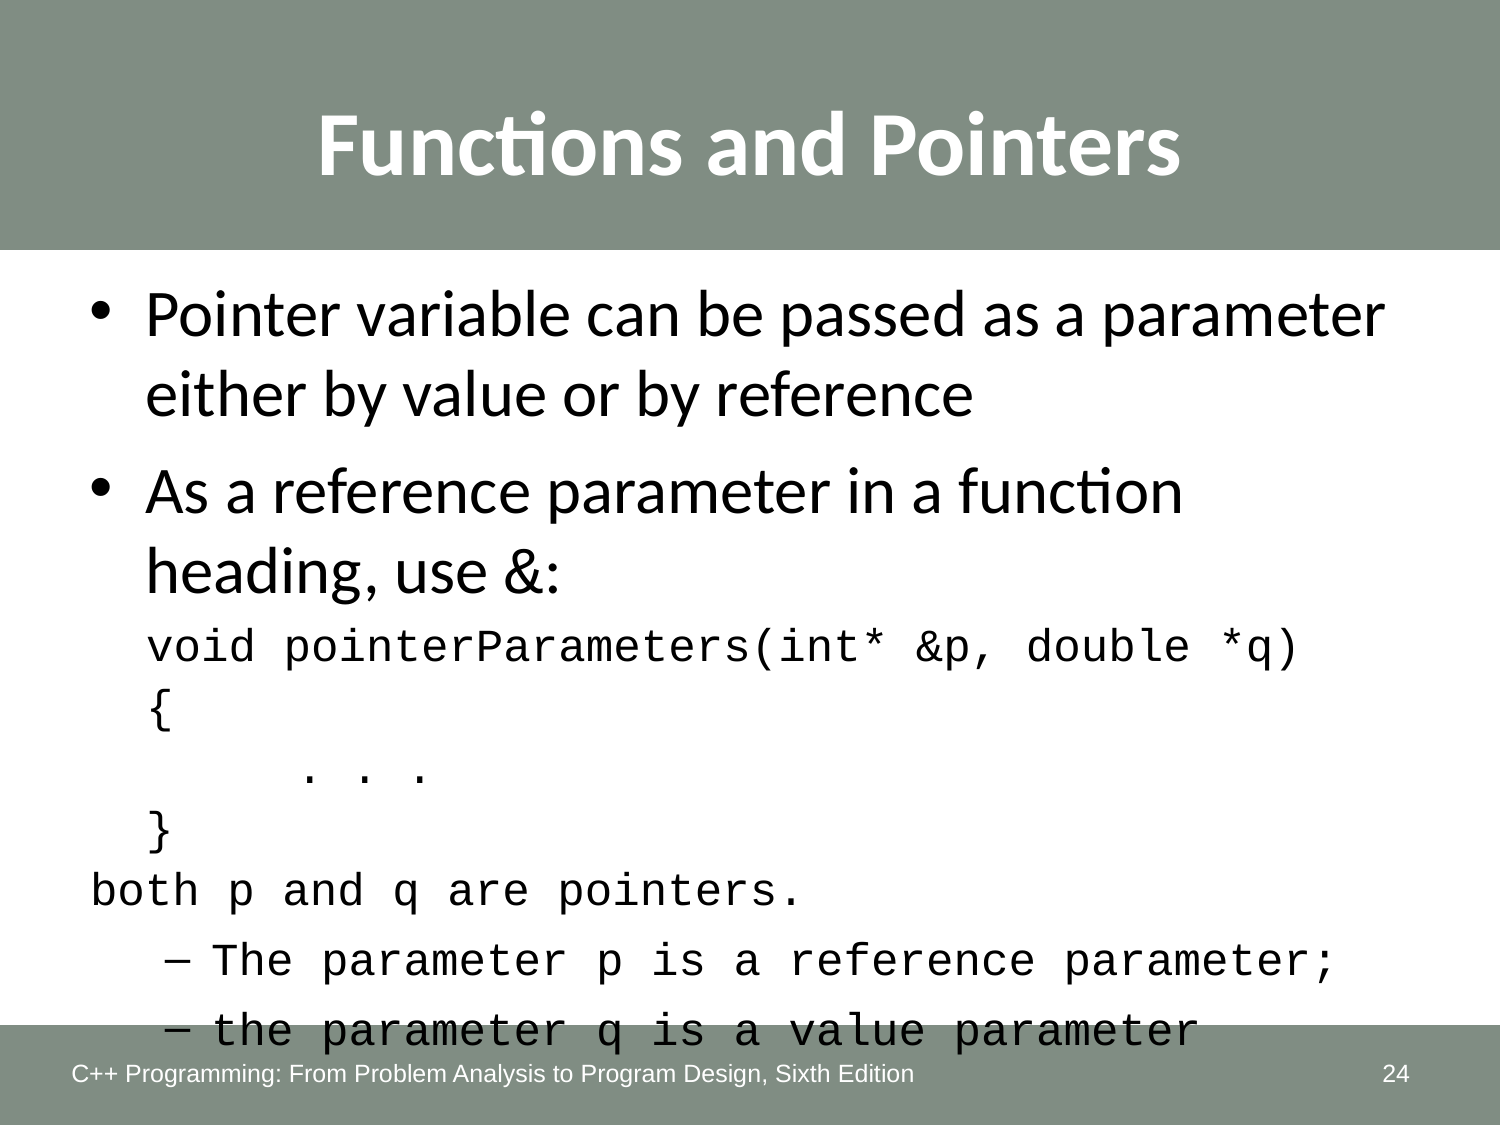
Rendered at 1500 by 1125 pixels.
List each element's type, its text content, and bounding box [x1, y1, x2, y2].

text_box C++ Programming: From Problem Analysis to Program Design, Sixth Edition [0, 1042, 988, 1103]
text_box Functions and Pointers [74, 45, 1425, 233]
text_box 24 [1074, 1042, 1425, 1103]
text_box Pointer variable can be passed as a parameter either by value or by reference As a reference parameter in a function heading, use &: void pointerParameters(int* &p, double *q) { . . . } both p and q are pointers. The parameter p is a reference parameter; the parameter q is a value parameter [74, 262, 1425, 1005]
